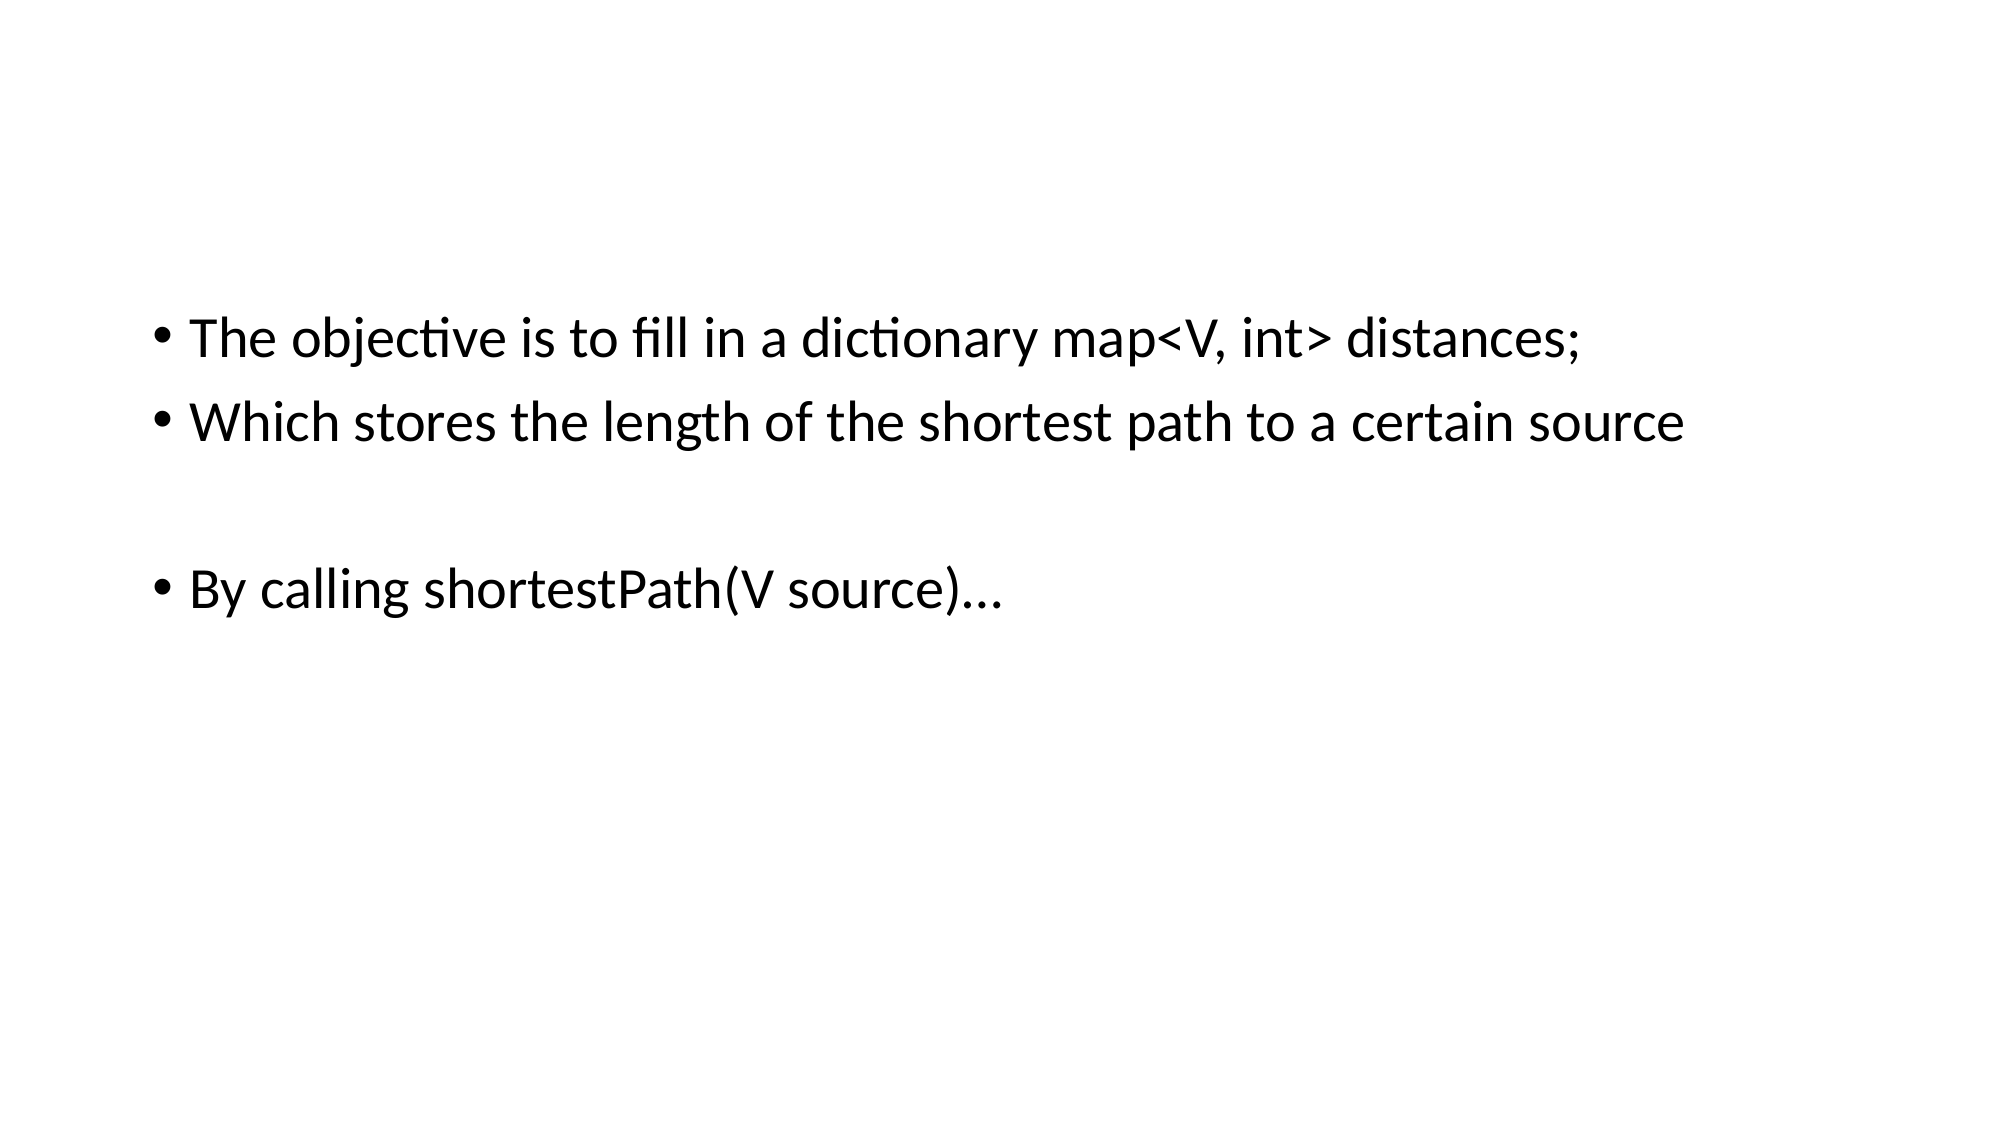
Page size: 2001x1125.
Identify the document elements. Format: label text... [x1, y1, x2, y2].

list The objective is to fill in a dictionary map<V, int> distances; Which stores the length of the shortest path to a certain source By calling shortestPath(V source)… [137, 299, 1863, 1014]
